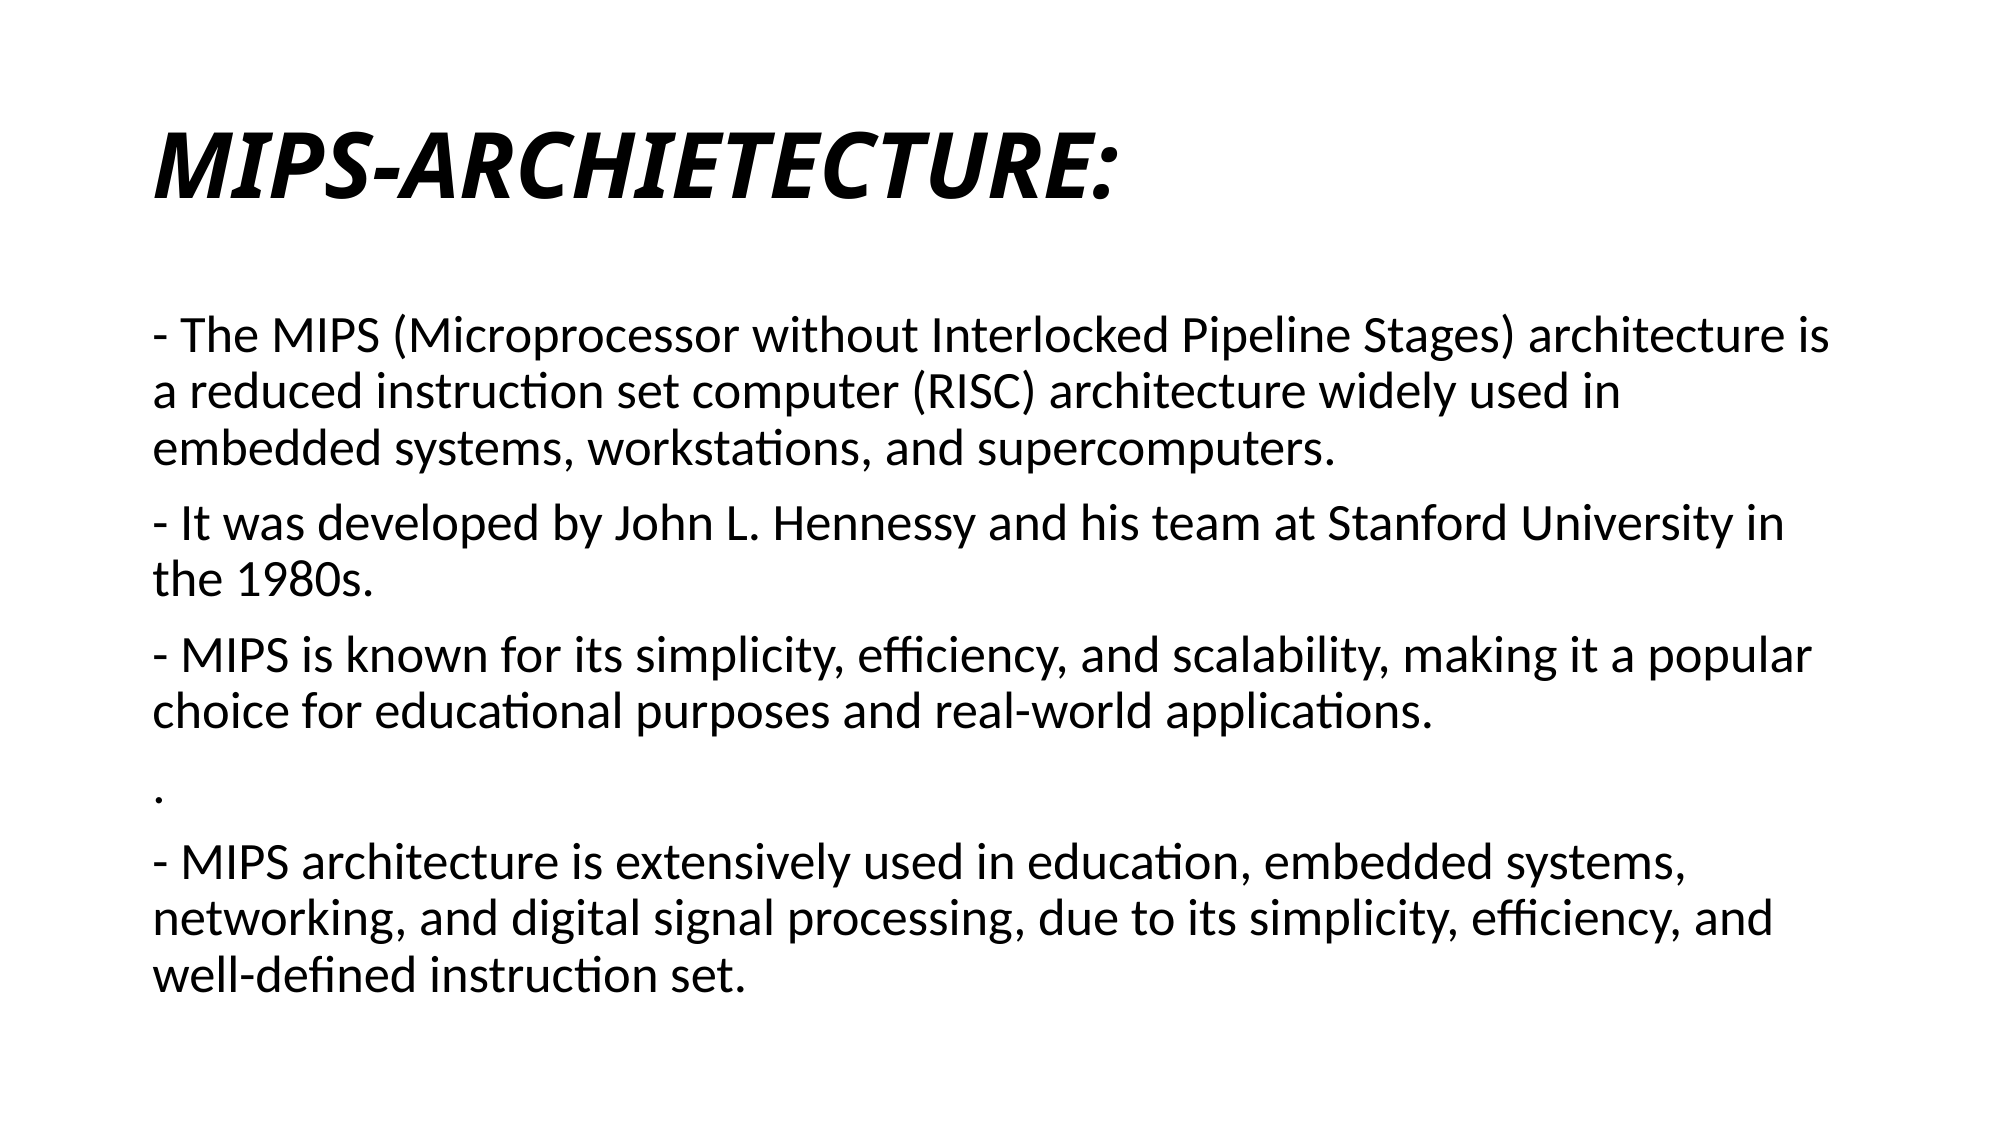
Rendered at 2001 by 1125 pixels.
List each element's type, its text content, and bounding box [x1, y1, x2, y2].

list - The MIPS (Microprocessor without Interlocked Pipeline Stages) architecture is a reduced instruction set computer (RISC) architecture widely used in embedded systems, workstations, and supercomputers. - It was developed by John L. Hennessy and his team at Stanford University in the 1980s. - MIPS is known for its simplicity, efficiency, and scalability, making it a popular choice for educational purposes and real-world applications. . - MIPS architecture is extensively used in education, embedded systems, networking, and digital signal processing, due to its simplicity, efficiency, and well-defined instruction set. [137, 299, 1863, 1014]
title MIPS-ARCHIETECTURE: [137, 59, 1863, 278]
